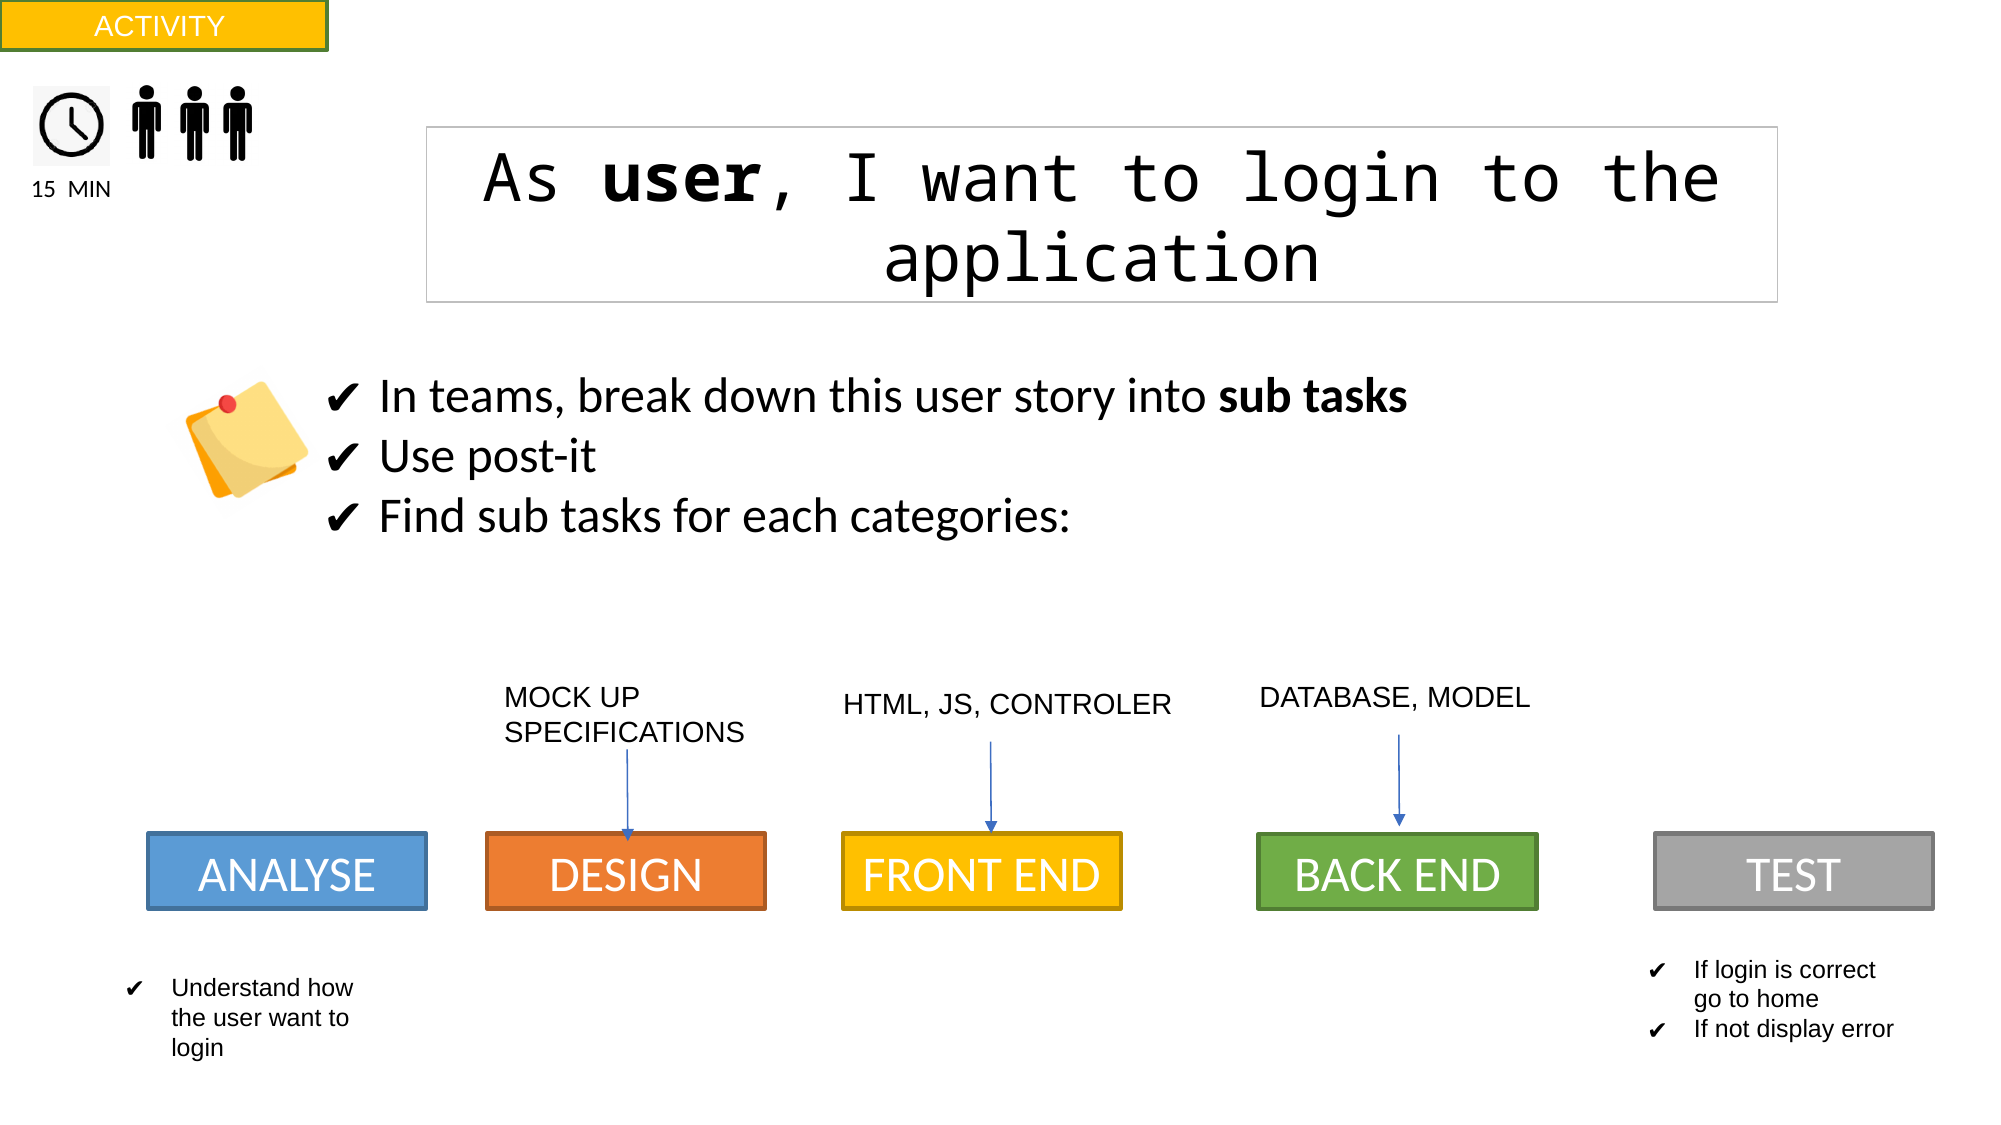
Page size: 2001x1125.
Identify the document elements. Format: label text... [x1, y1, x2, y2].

picture [166, 366, 320, 518]
text_box 15 MIN [15, 164, 128, 210]
text_box BACK END [1258, 833, 1537, 909]
text_box As user, I want to login to the application [426, 127, 1778, 302]
picture [32, 86, 110, 167]
text_box TEST [1654, 833, 1933, 909]
text_box HTML, JS, CONTROLER [828, 678, 1191, 729]
text_box Understand how the user want to login [109, 963, 388, 1069]
text_box ACTIVITY [0, 0, 328, 50]
text_box ANALYSE [148, 833, 427, 909]
text_box DATABASE, MODEL [1244, 671, 1554, 722]
picture [126, 82, 168, 165]
text_box DESIGN [486, 833, 766, 909]
text_box FRONT END [842, 833, 1121, 909]
text_box MOCK UP SPECIFICATIONS [489, 671, 766, 757]
text_box If login is correct go to home If not display error [1632, 945, 1911, 1051]
text_box In teams, break down this user story into sub tasks Use post-it Find sub tasks for each categories: [307, 355, 1438, 551]
picture [173, 83, 259, 166]
